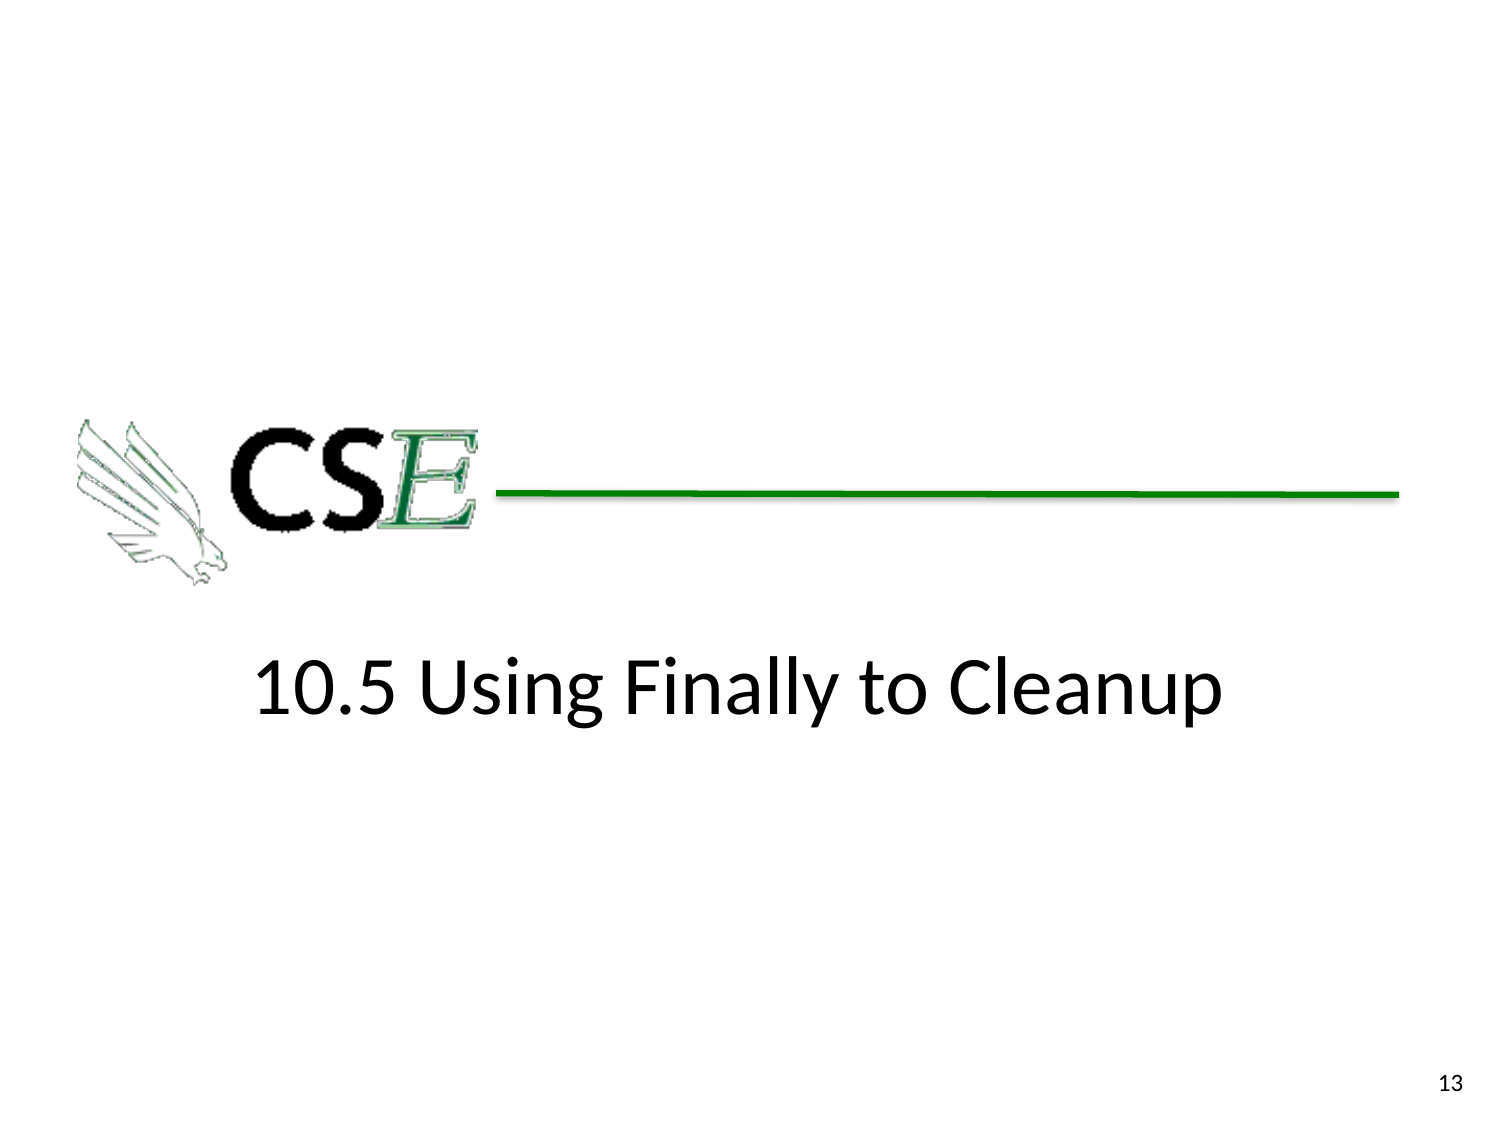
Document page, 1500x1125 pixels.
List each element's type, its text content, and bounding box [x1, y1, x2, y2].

slide_number 13 [1418, 1051, 1479, 1112]
picture [76, 418, 478, 588]
title 10.5 Using Finally to Cleanup [77, 587, 1400, 776]
